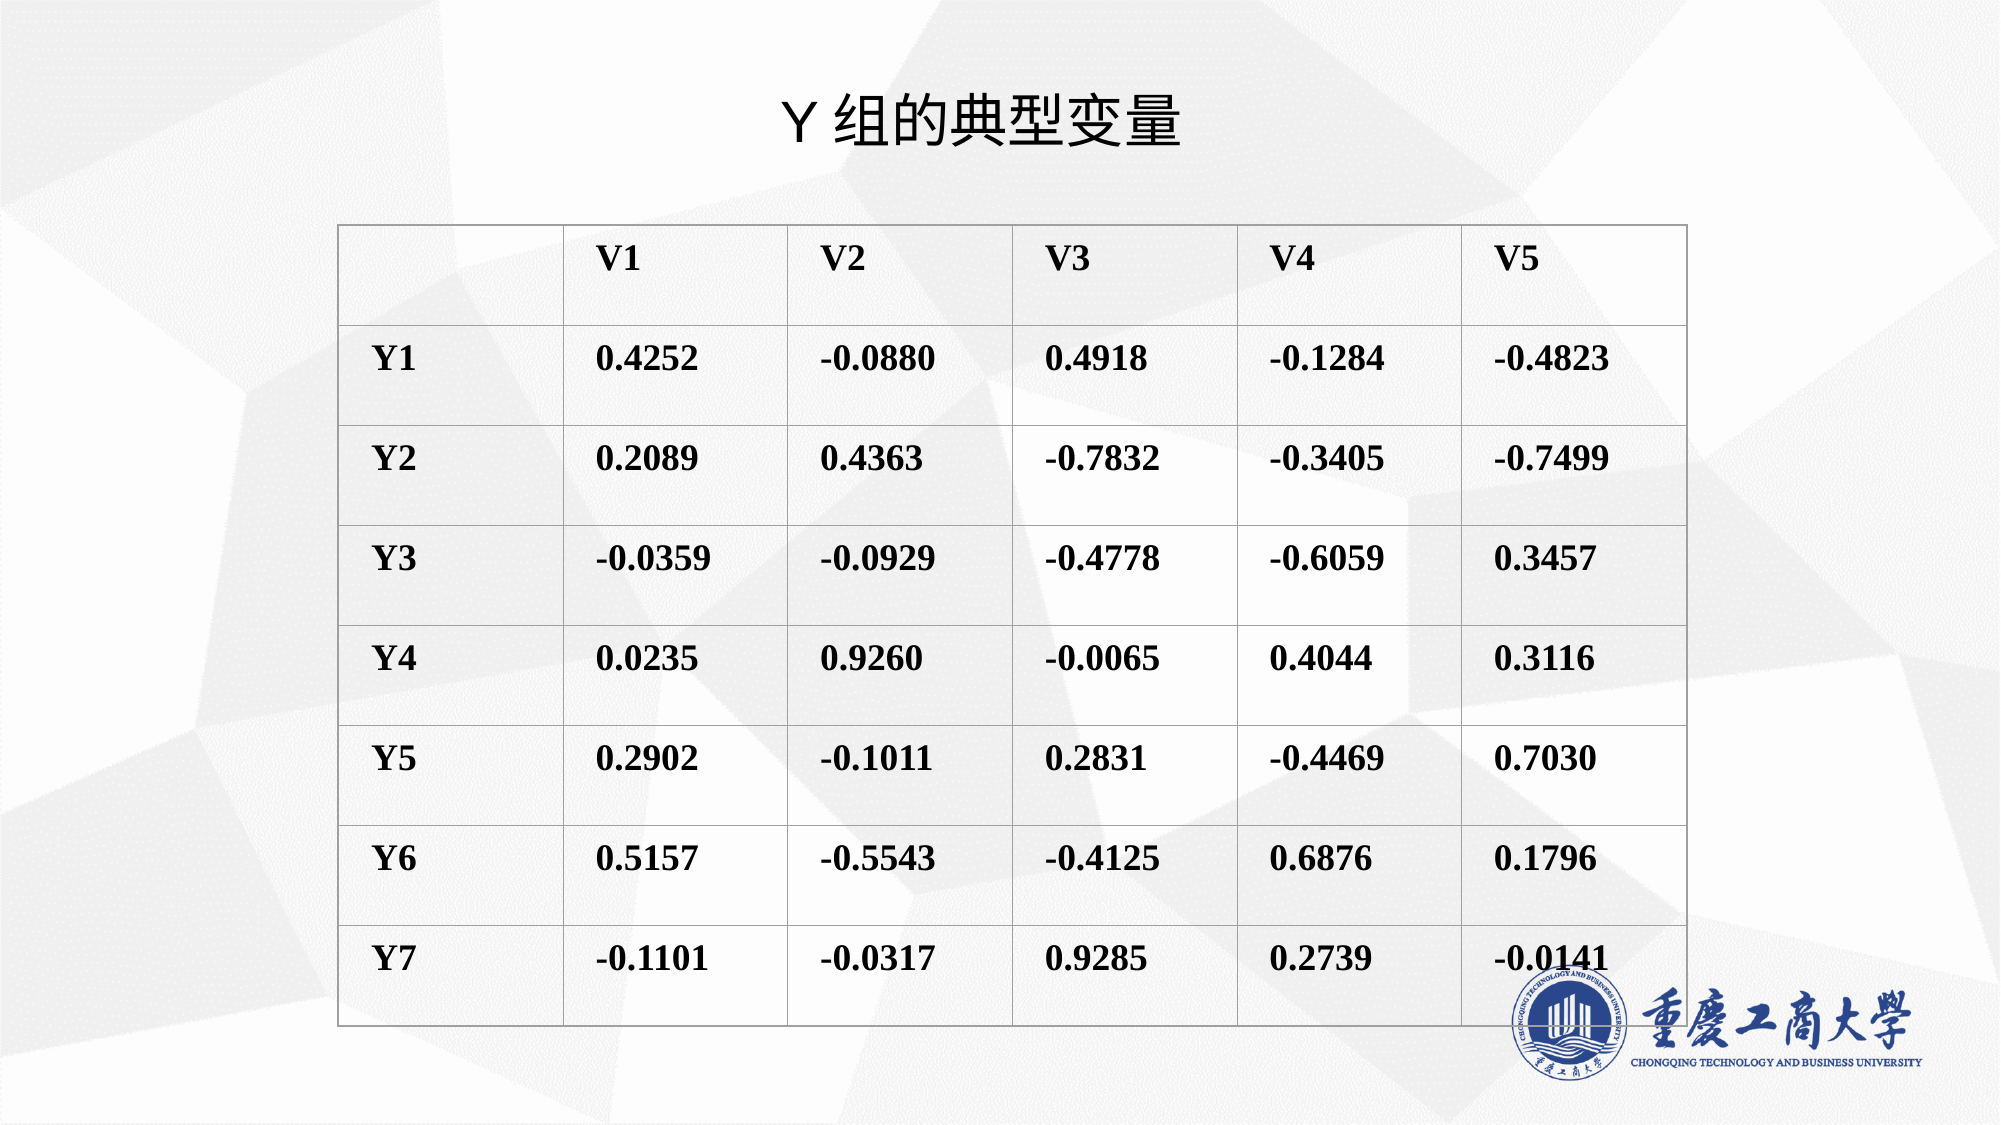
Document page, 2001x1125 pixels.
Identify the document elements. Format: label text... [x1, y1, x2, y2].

picture [0, 0, 2001, 1125]
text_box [337, 224, 1688, 1027]
text_box Y组的典型变量 [574, 49, 1388, 188]
